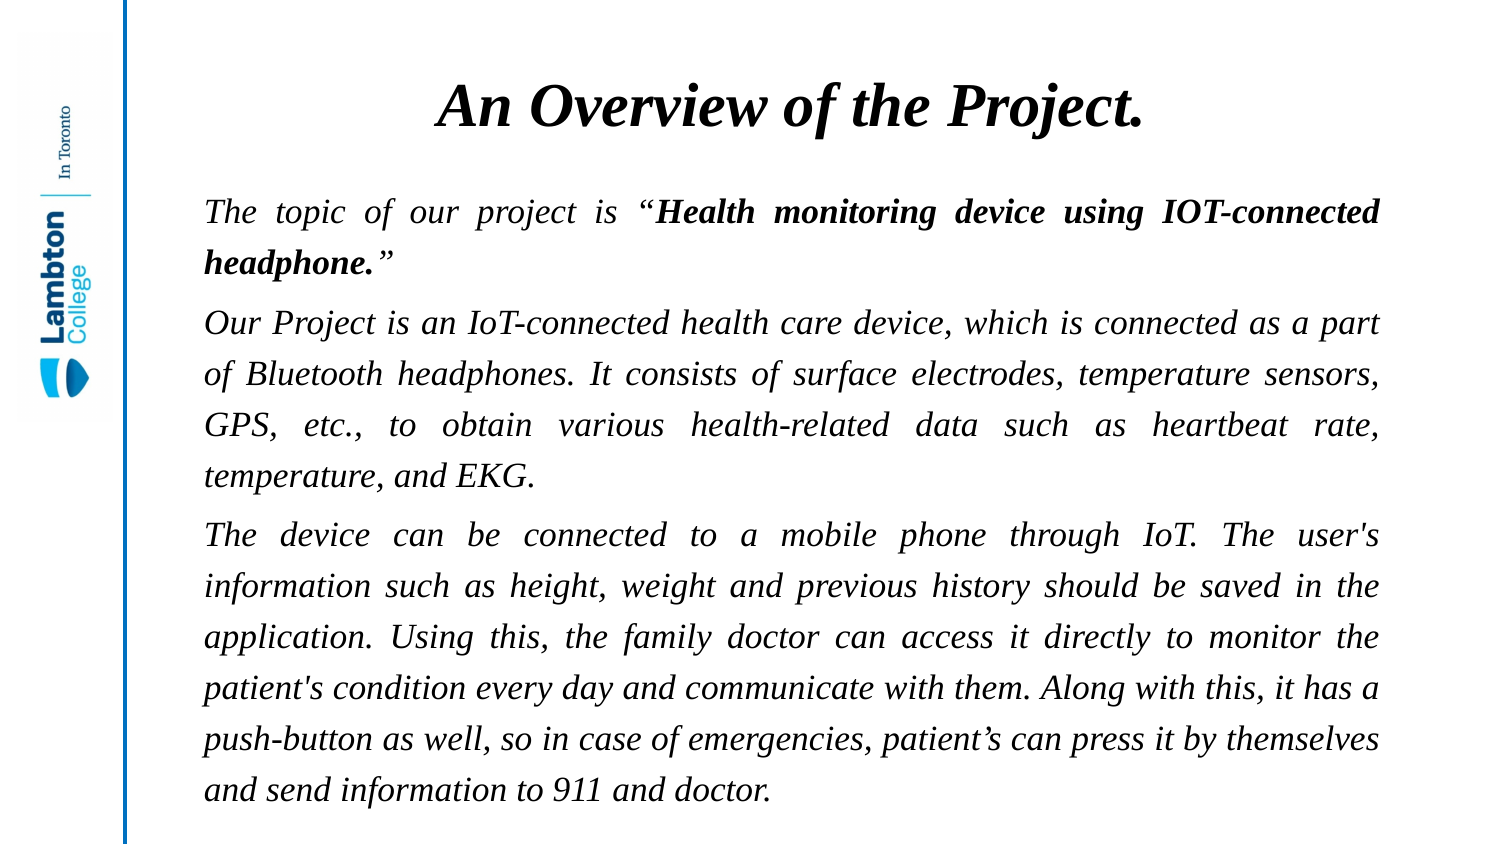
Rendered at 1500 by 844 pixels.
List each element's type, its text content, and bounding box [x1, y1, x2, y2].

title An Overview of the Project. [192, 38, 1392, 165]
subtitle The topic of our project is “Health monitoring device using IOT-connected headphone.” Our Project is an IoT-connected health care device, which is connected as a part of Bluetooth headphones. It consists of surface electrodes, temperature sensors, GPS, etc., to obtain various health-related data such as heartbeat rate, temperature, and EKG. The device can be connected to a mobile phone through IoT. The user's information such as height, weight and previous history should be saved in the application. Using this, the family doctor can access it directly to monitor the patient's condition every day and communicate with them. Along with this, it has a push-button as well, so in case of emergencies, patient’s can press it by themselves and send information to 911 and doctor. [192, 174, 1392, 814]
picture [18, 33, 113, 422]
